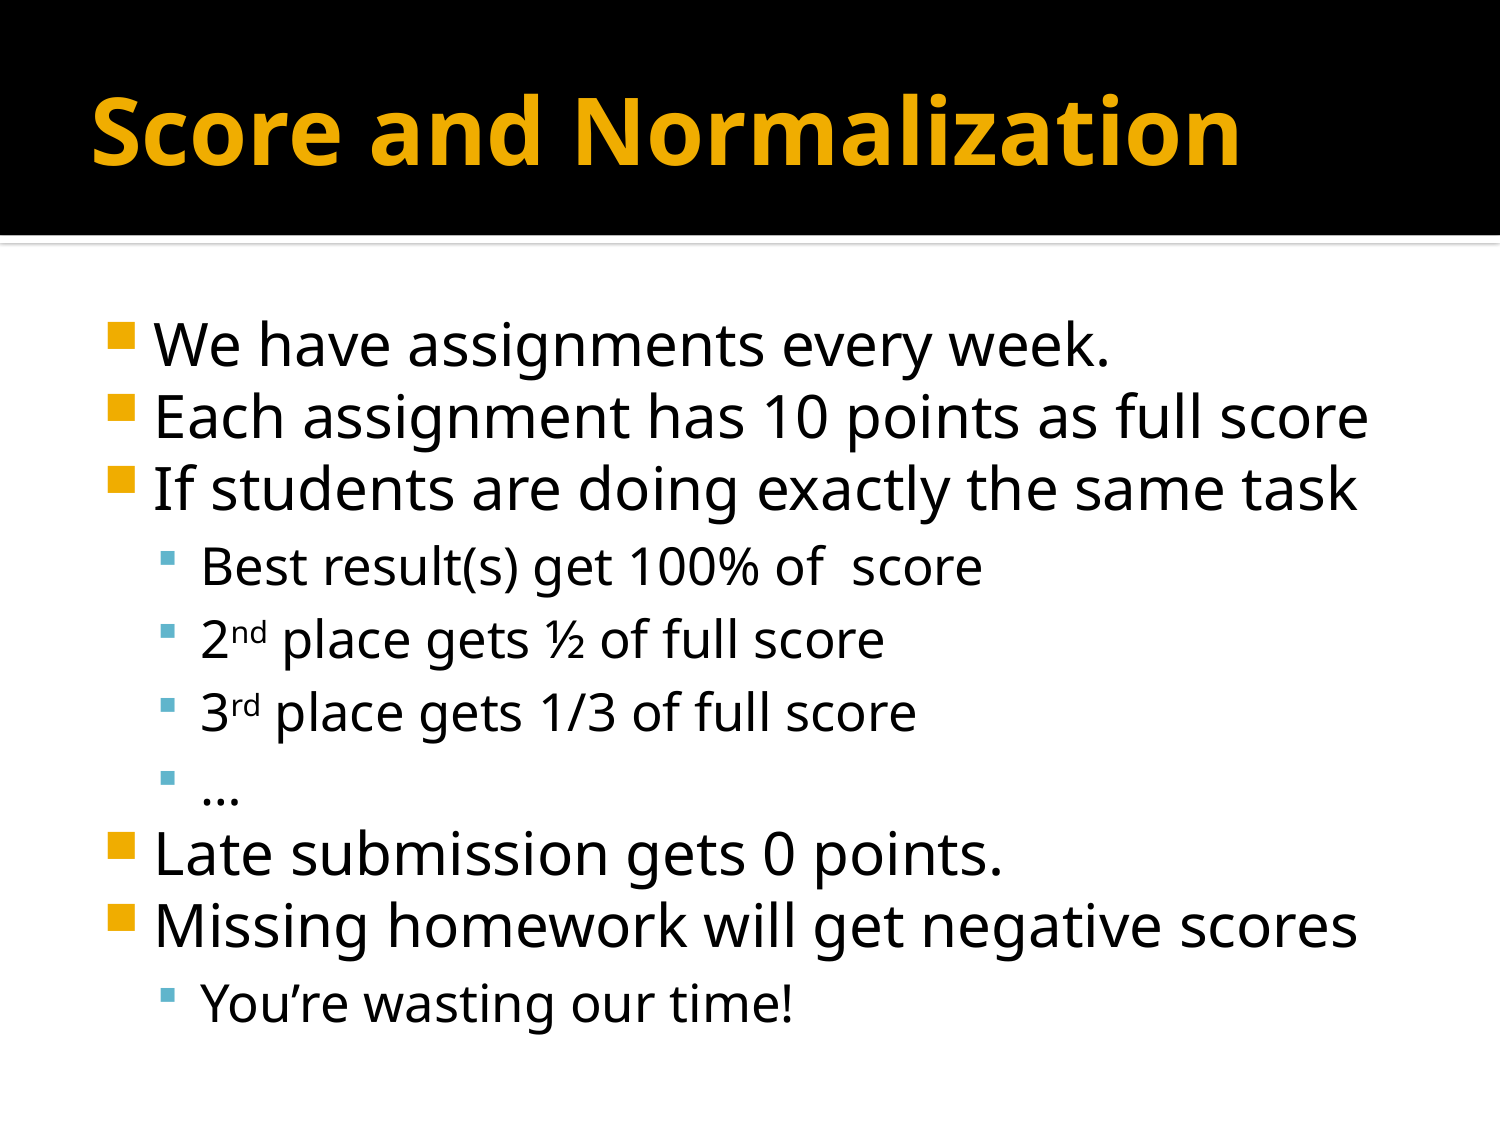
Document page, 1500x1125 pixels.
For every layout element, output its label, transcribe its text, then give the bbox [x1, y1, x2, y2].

list We have assignments every week. Each assignment has 10 points as full score If students are doing exactly the same task Best result(s) get 100% of score 2nd place gets ½ of full score 3rd place gets 1/3 of full score … Late submission gets 0 points. Missing homework will get negative scores You’re wasting our time! [75, 291, 1425, 1050]
title Score and Normalization [75, 25, 1425, 231]
